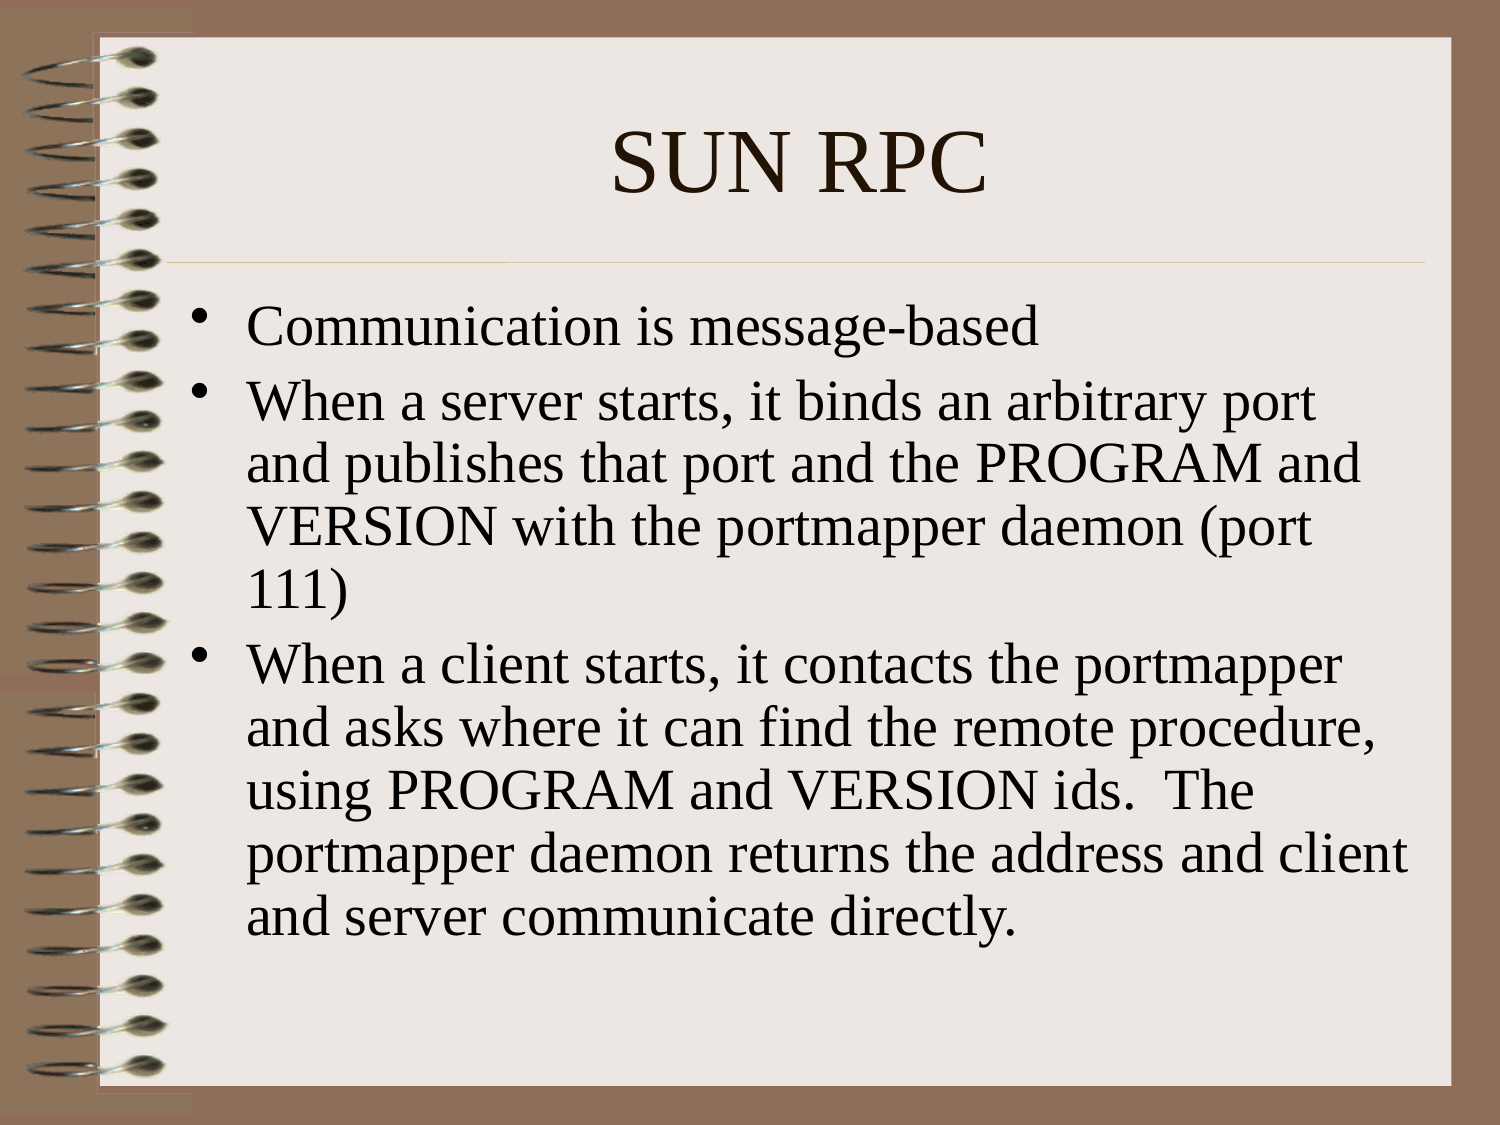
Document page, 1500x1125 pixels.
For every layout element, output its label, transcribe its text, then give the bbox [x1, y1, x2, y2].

title SUN RPC [174, 62, 1426, 251]
picture [0, 692, 194, 1115]
list Communication is message-based When a server starts, it binds an arbitrary port and publishes that port and the PROGRAM and VERSION with the portmapper daemon (port 111) When a client starts, it contacts the portmapper and asks where it can find the remote procedure, using PROGRAM and VERSION ids. The portmapper daemon returns the address and client and server communicate directly. [174, 287, 1426, 963]
picture [0, 8, 194, 674]
